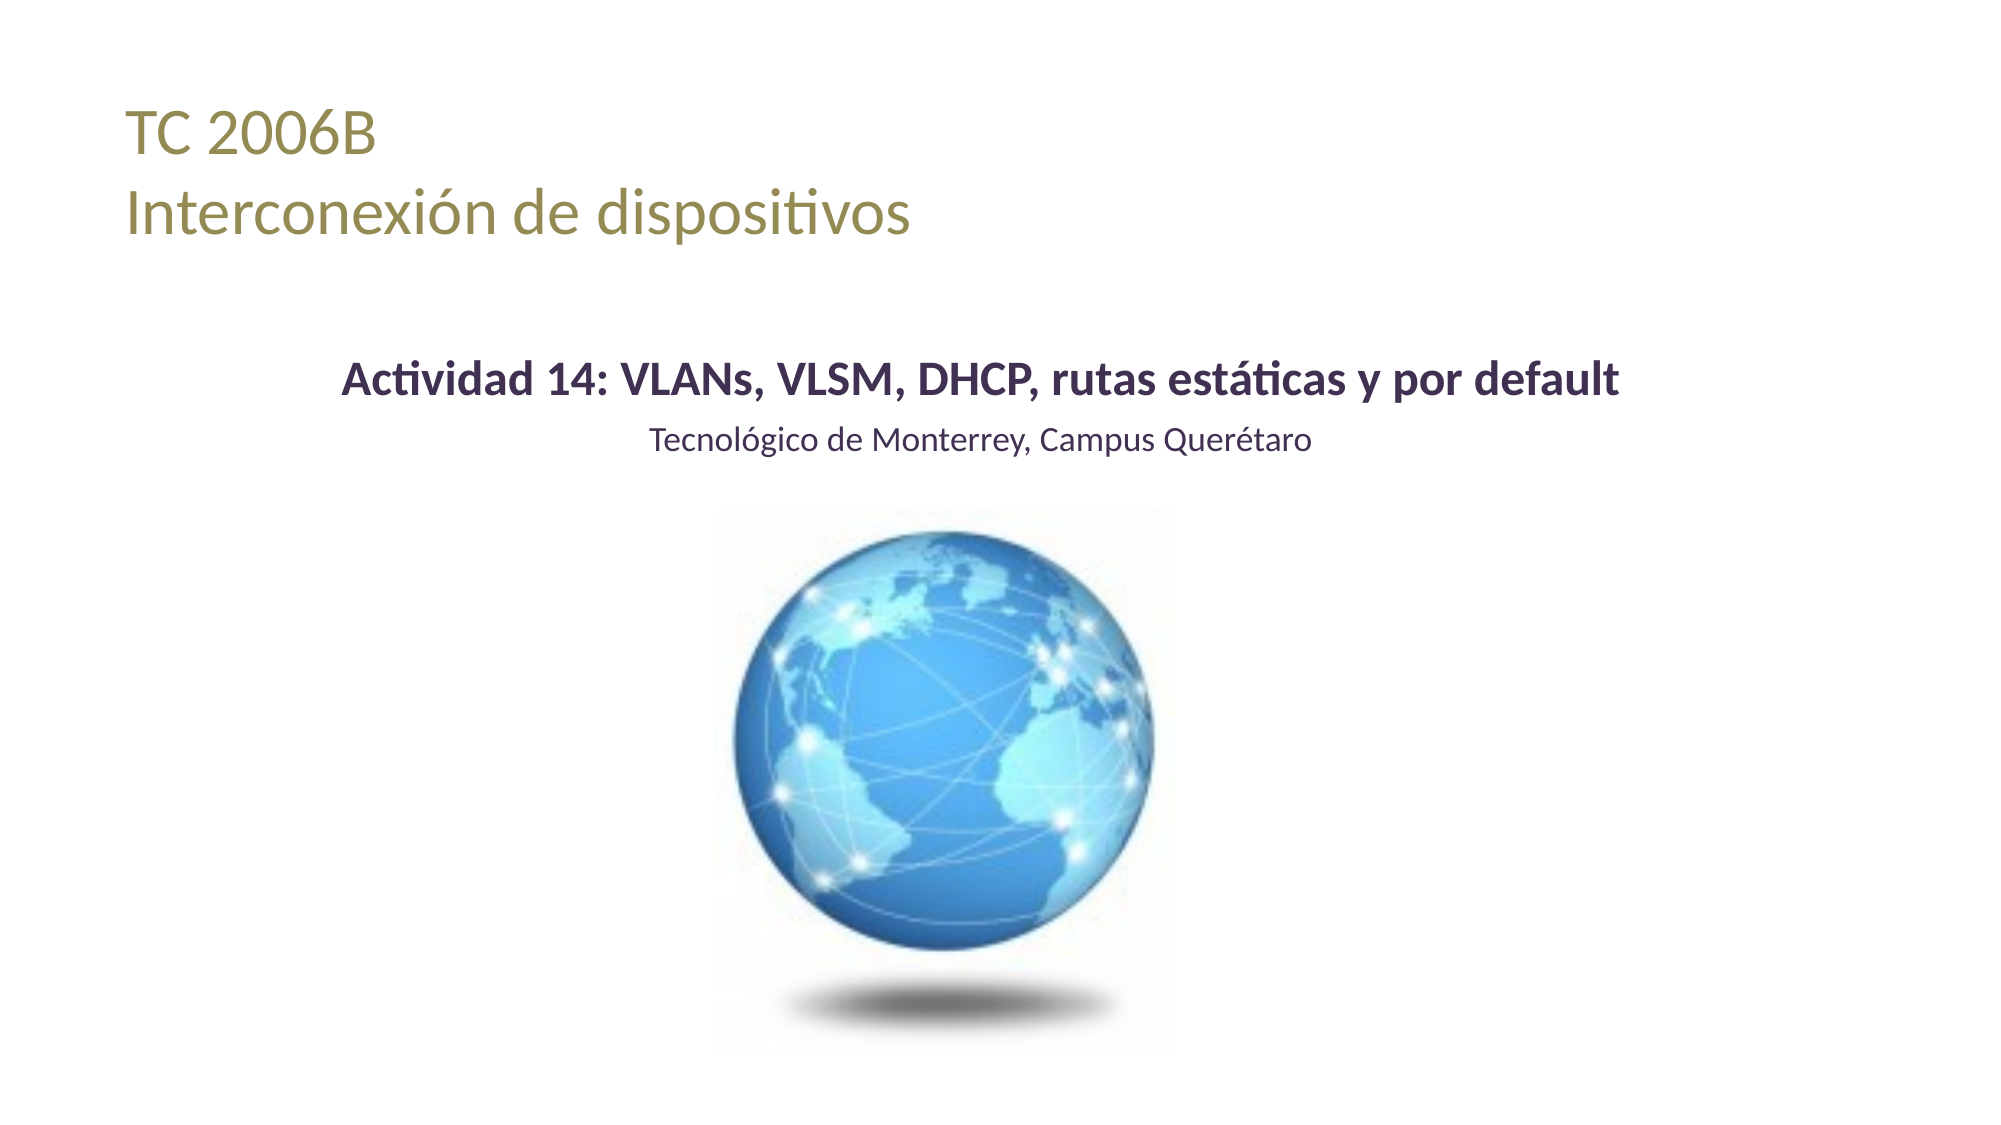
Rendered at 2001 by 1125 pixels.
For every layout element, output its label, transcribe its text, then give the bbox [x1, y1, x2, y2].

picture [714, 509, 1176, 1056]
subtitle Actividad 14: VLANs, VLSM, DHCP, rutas estáticas y por default Tecnológico de Monterrey, Campus Querétaro [337, 345, 1625, 494]
title TC 2006B Interconexión de dispositivos [125, 87, 1330, 329]
